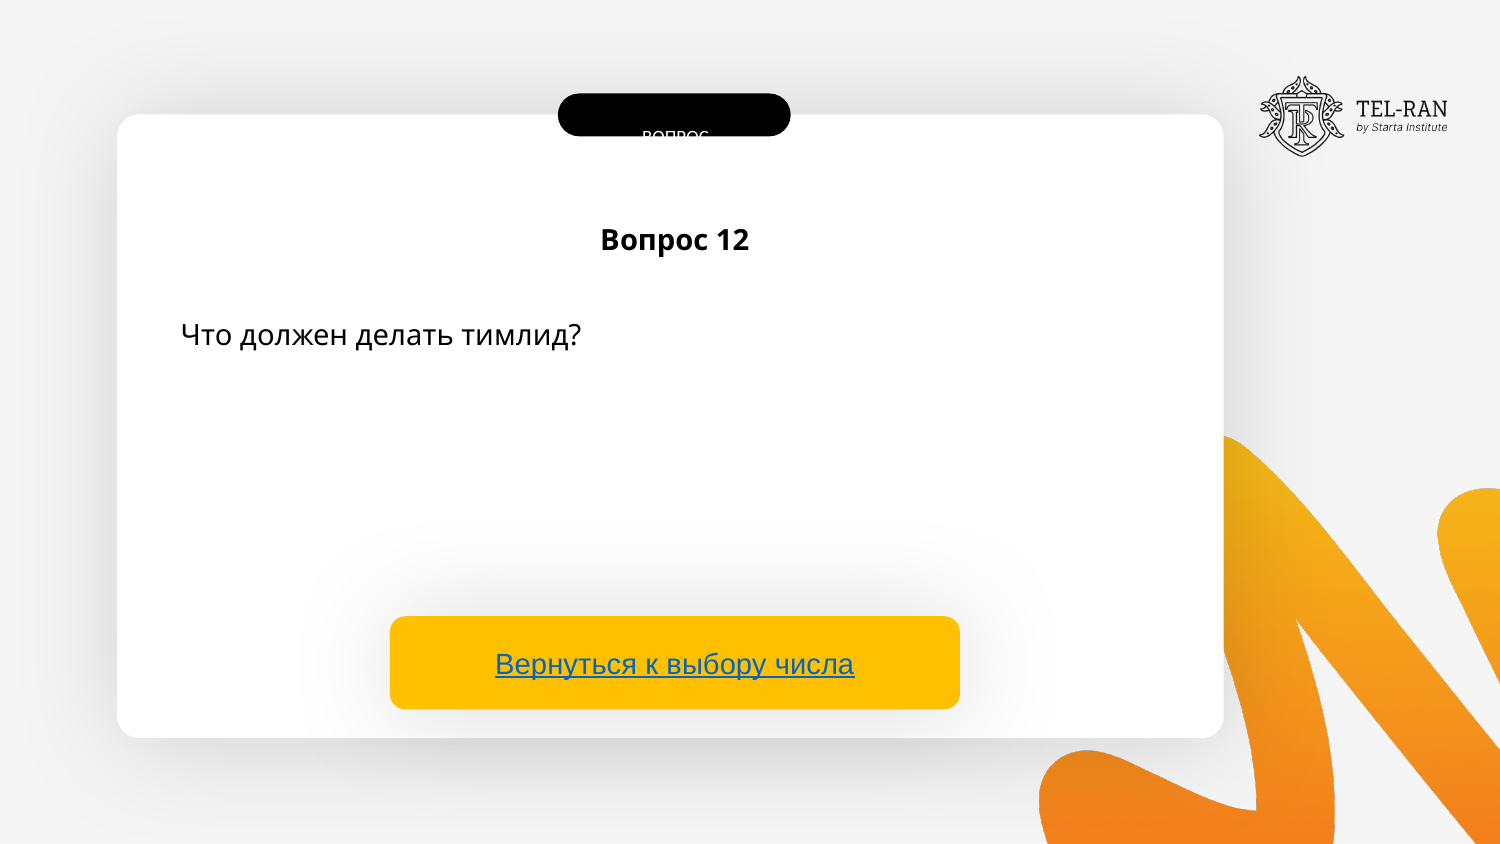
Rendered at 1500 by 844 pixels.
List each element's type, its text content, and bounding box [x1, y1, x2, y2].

picture [1259, 76, 1447, 157]
text_box [0, 0, 1500, 844]
picture [943, 434, 1500, 844]
text_box [117, 114, 1224, 739]
text_box Вопрос 12 [508, 206, 841, 272]
text_box Что должен делать тимлид? [165, 301, 1196, 437]
text_box Вернуться к выбору числа [389, 616, 938, 710]
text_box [557, 93, 793, 137]
